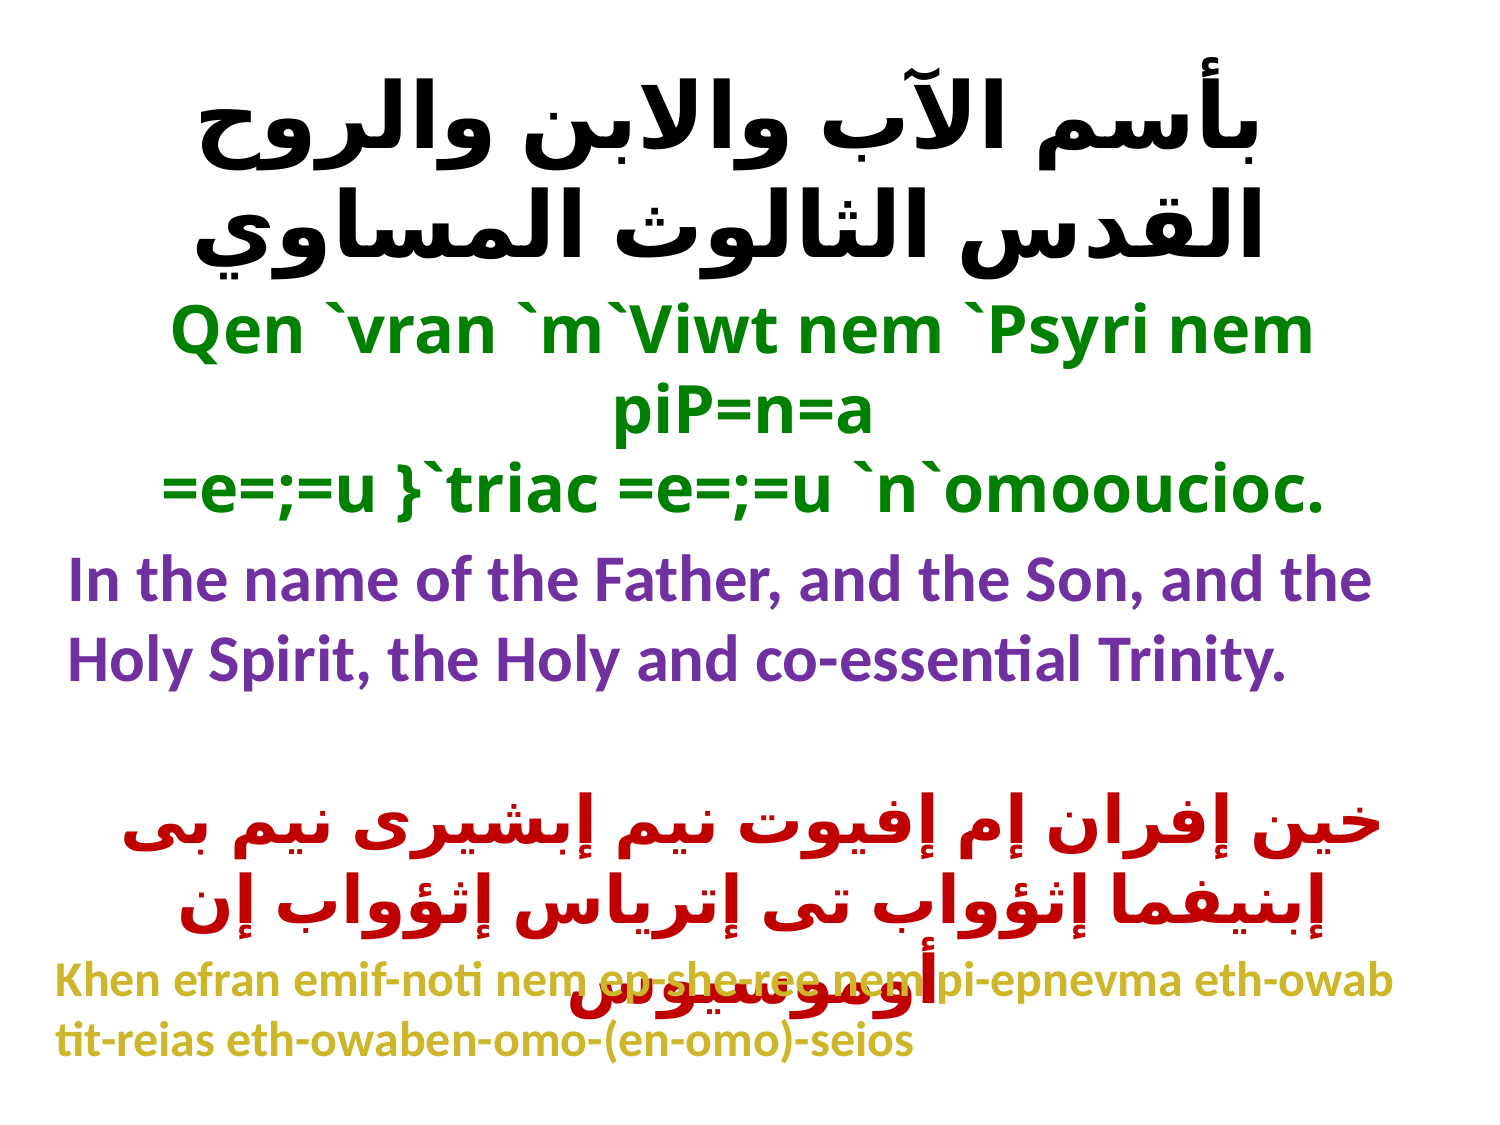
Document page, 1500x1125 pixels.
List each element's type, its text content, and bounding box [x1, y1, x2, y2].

title بأسم الآب والابن والروح القدس الثالوث المساوي [92, 45, 1368, 278]
text_box خين إفران إم إفيوت نيم إبشيرى نيم بى إبنيفما إثؤواب تى إترياس إثؤواب إن أوموسيوس [55, 769, 1452, 938]
text_box Khen efran emif-noti nem ep-she-ree nem pi-epnevma eth-owab tit-reias eth-owaben-omo-(en-omo)-seios [41, 938, 1467, 1074]
subtitle Qen `vran `m`Viwt nem `Psyri nem piP=n=a =e=;=u }`triac =e=;=u `n`omooucioc. [53, 278, 1434, 486]
text_box In the name of the Father, and the Son, and the Holy Spirit, the Holy and co-essential Trinity. [53, 527, 1449, 702]
